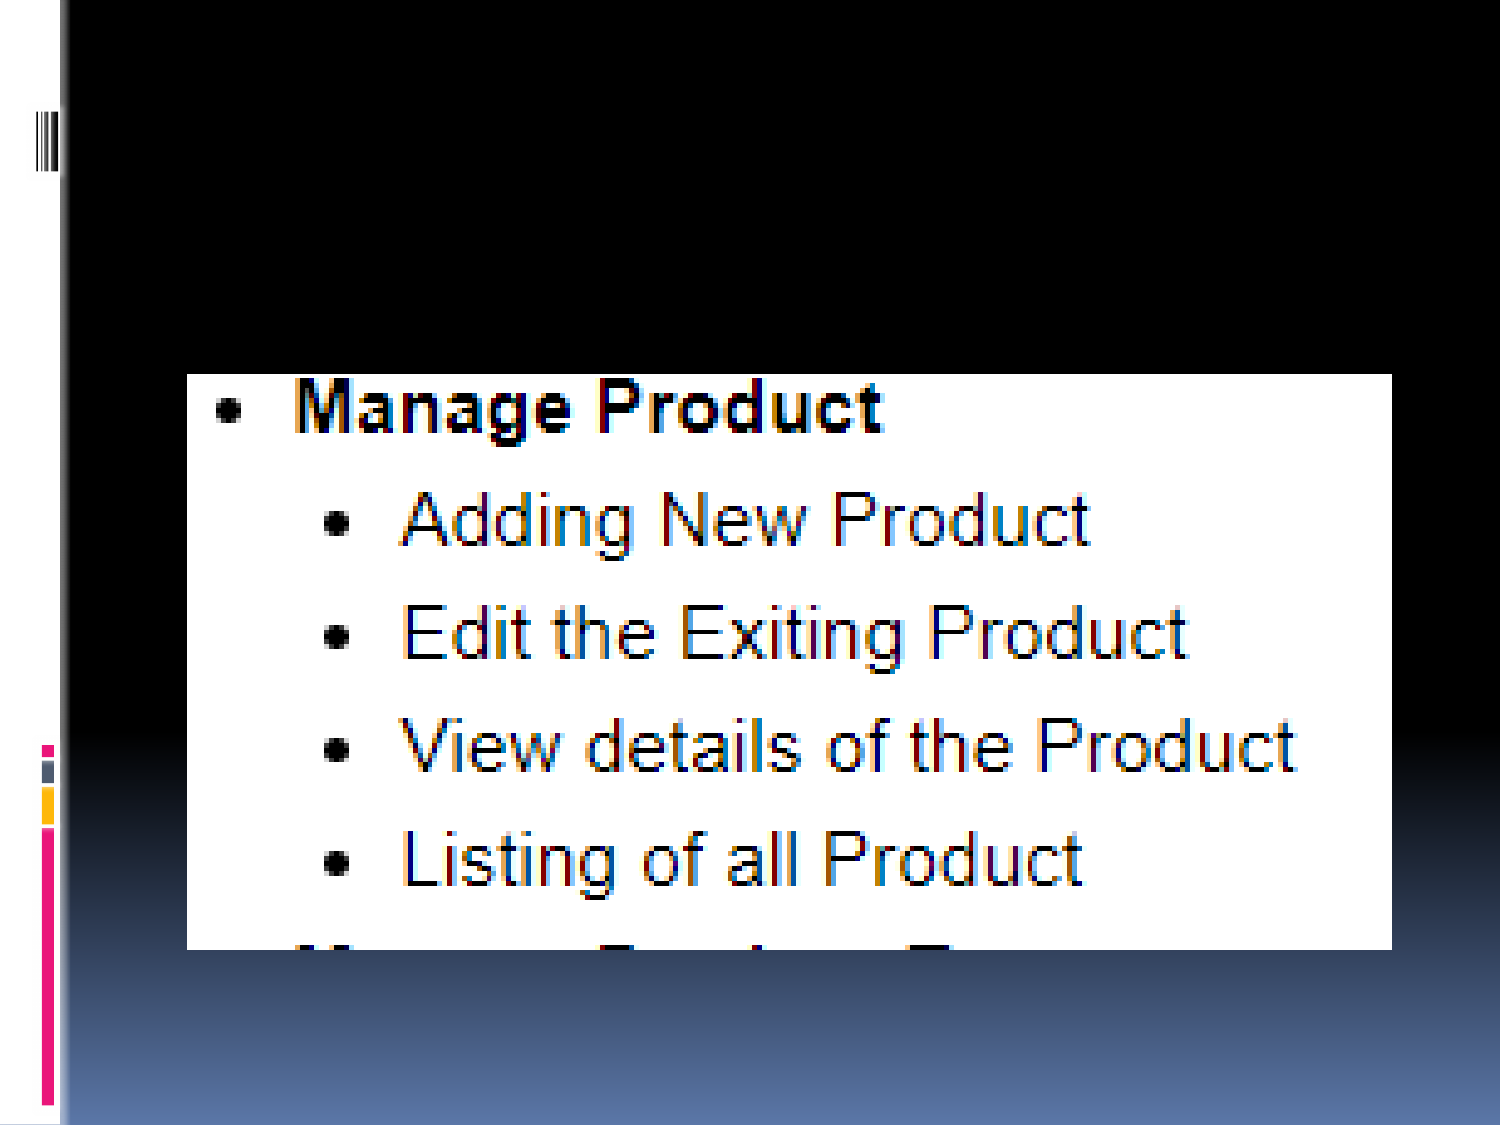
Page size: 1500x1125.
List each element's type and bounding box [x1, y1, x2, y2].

list [187, 374, 1392, 951]
